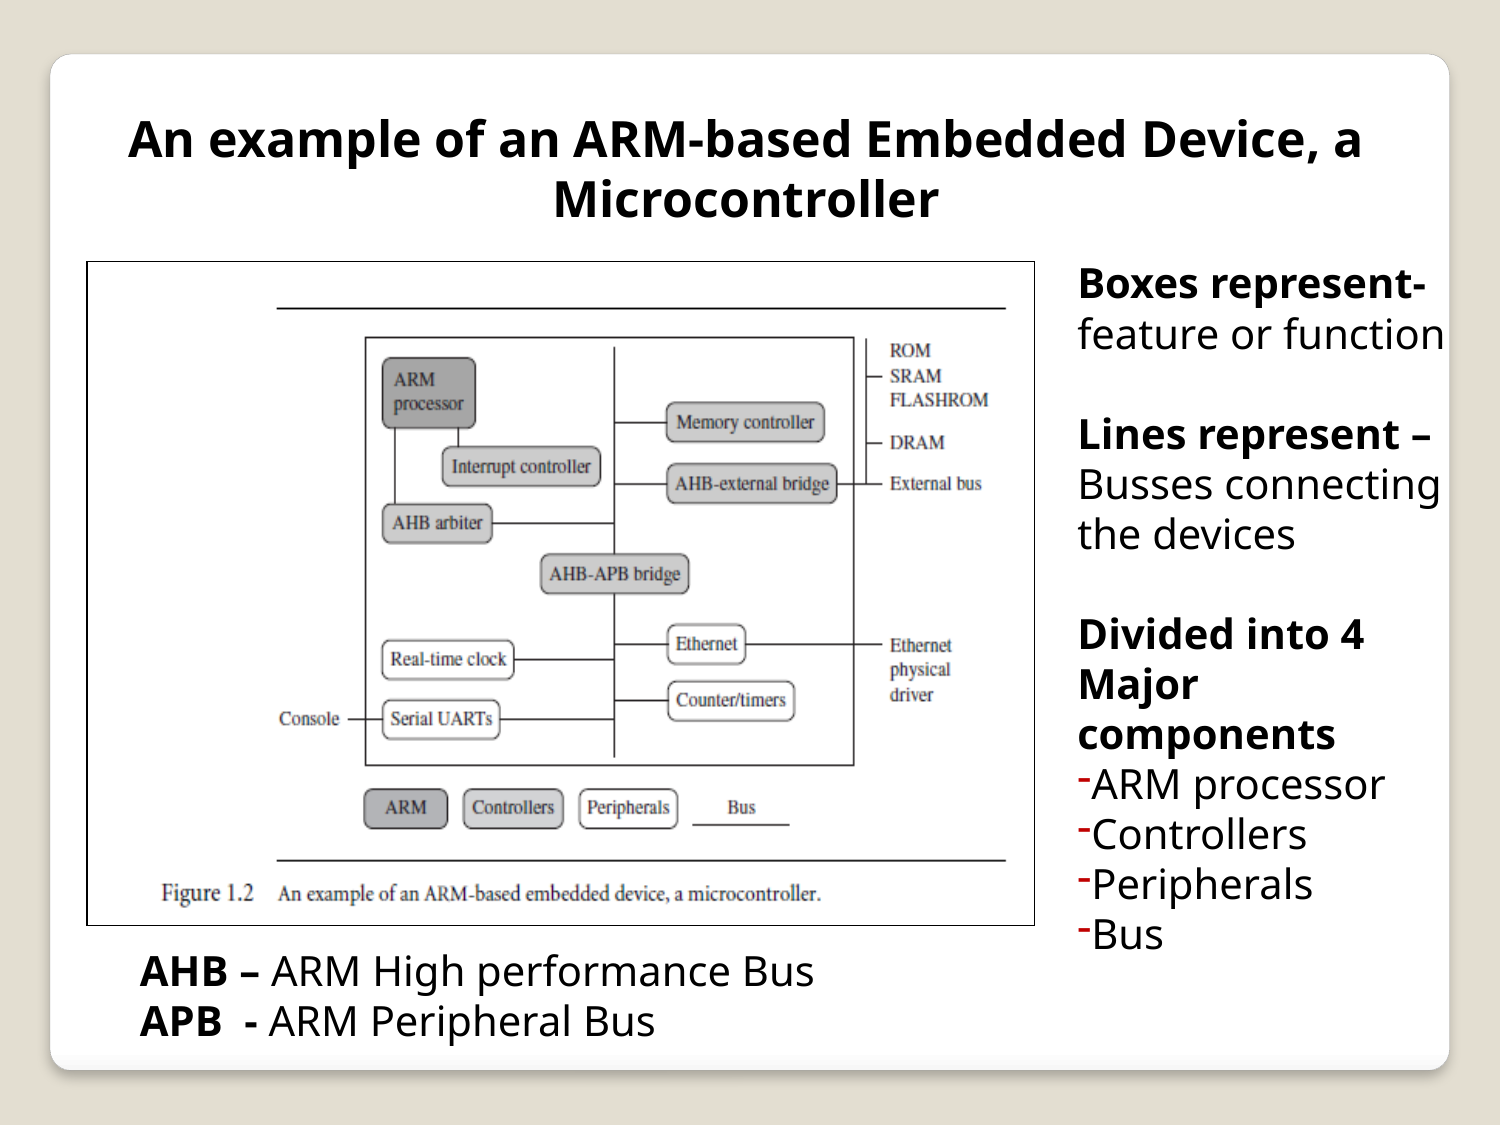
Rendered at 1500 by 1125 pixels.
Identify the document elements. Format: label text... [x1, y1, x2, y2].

text_box AHB – ARM High performance Bus APB - ARM Peripheral Bus [124, 937, 1313, 1075]
text_box Boxes represent- feature or function Lines represent – Busses connecting the devices Divided into 4 Major components ARM processor Controllers Peripherals Bus [1062, 249, 1463, 975]
text_box An example of an ARM-based Embedded Device, a Microcontroller [75, 99, 1418, 250]
picture [87, 262, 1035, 926]
